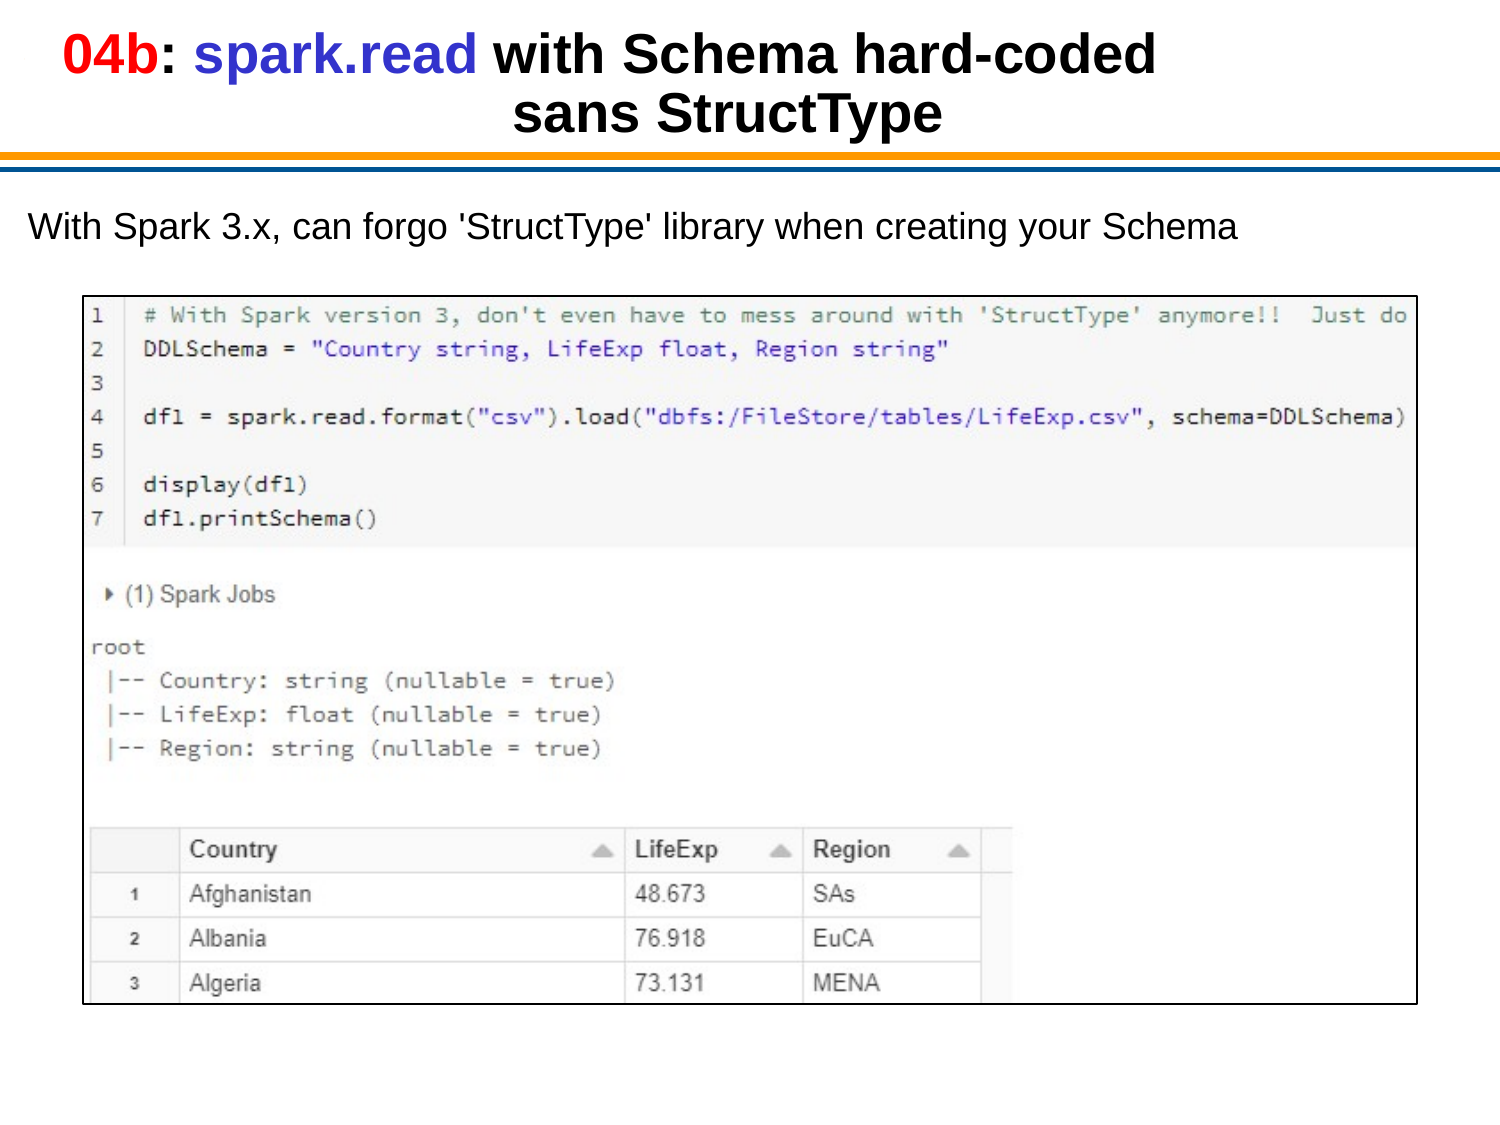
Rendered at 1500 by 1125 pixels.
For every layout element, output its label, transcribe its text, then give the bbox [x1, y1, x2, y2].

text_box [81, 295, 1419, 1005]
text_box sans StructType [510, 73, 952, 144]
text_box With Spark 3.x, can forgo 'StructType' library when creating your Schema [25, 199, 1242, 247]
text_box 04b: spark.read with Schema hard-coded [60, 15, 1162, 86]
